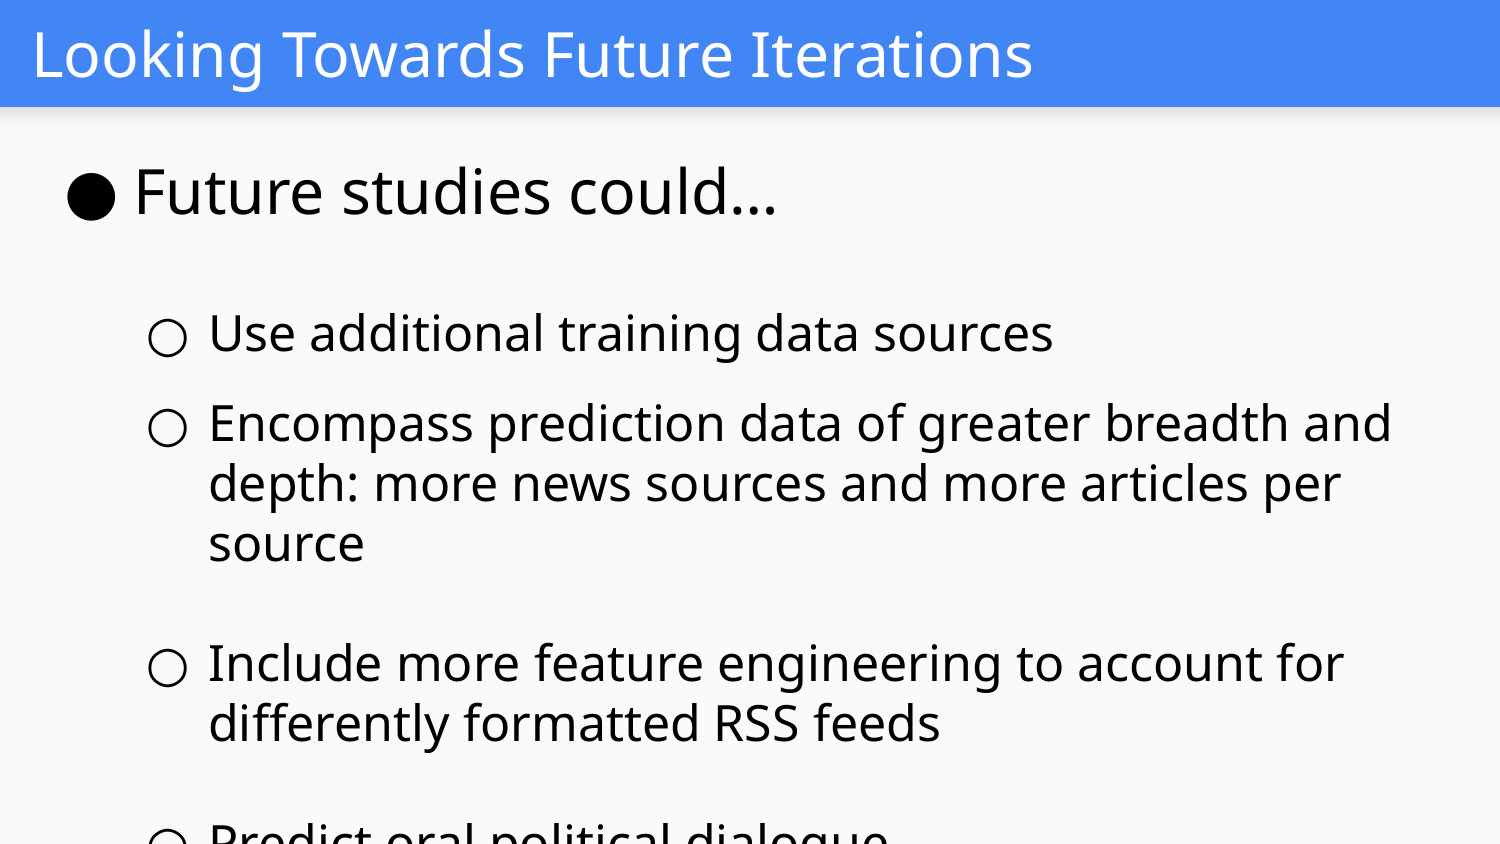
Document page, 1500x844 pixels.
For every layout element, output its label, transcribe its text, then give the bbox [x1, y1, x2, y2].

text_box Future studies could… Use additional training data sources Encompass prediction data of greater breadth and depth: more news sources and more articles per source Include more feature engineering to account for differently formatted RSS feeds Predict oral political dialogue [43, 136, 1465, 805]
title Looking Towards Future Iterations [16, 2, 1464, 102]
